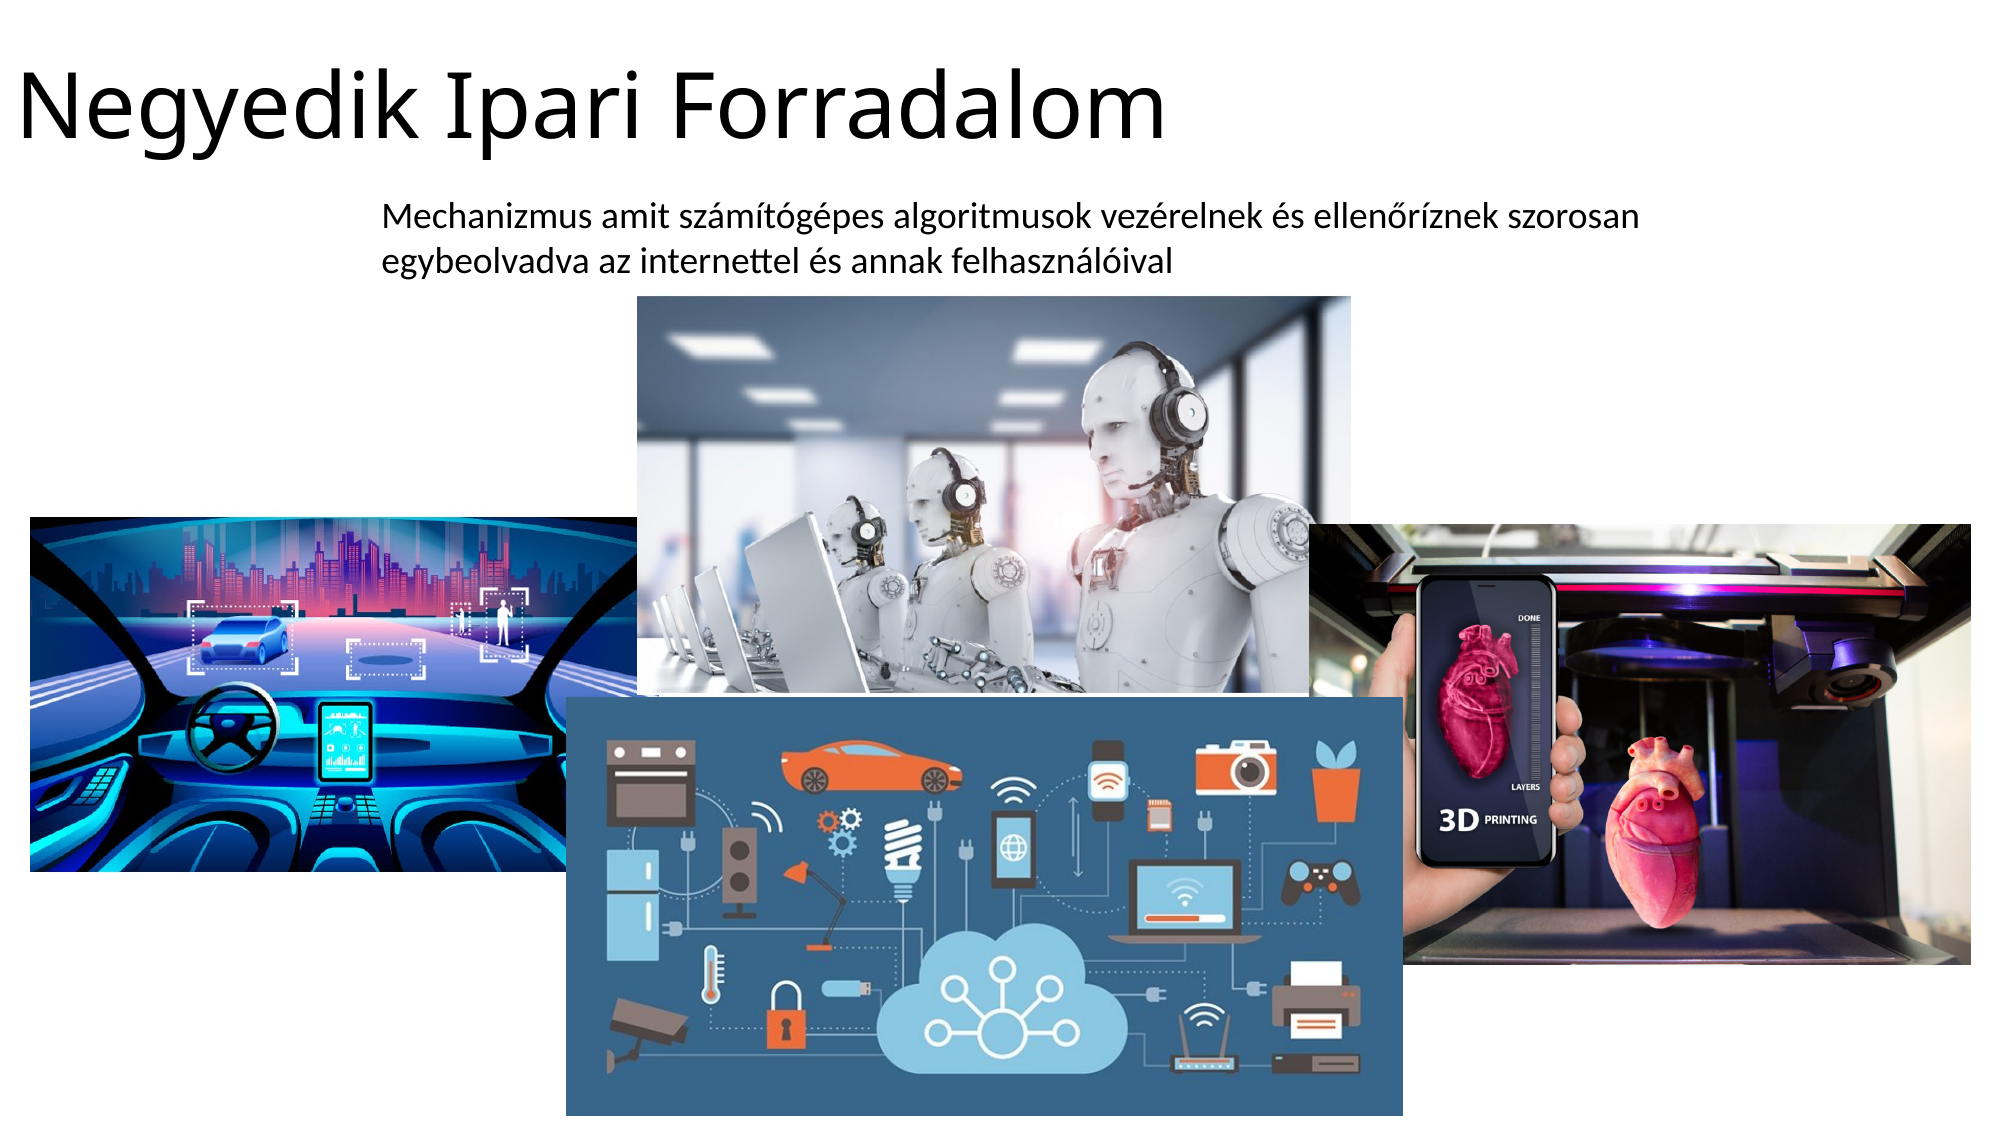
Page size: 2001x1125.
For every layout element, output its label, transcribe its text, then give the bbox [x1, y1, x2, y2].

title Negyedik Ipari Forradalom [0, 0, 1725, 218]
text_box Mechanizmus amit számítógépes algoritmusok vezérelnek és ellenőríznek szorosan egybeolvadva az internettel és annak felhasználóival [366, 183, 1749, 289]
picture [29, 293, 1971, 1116]
